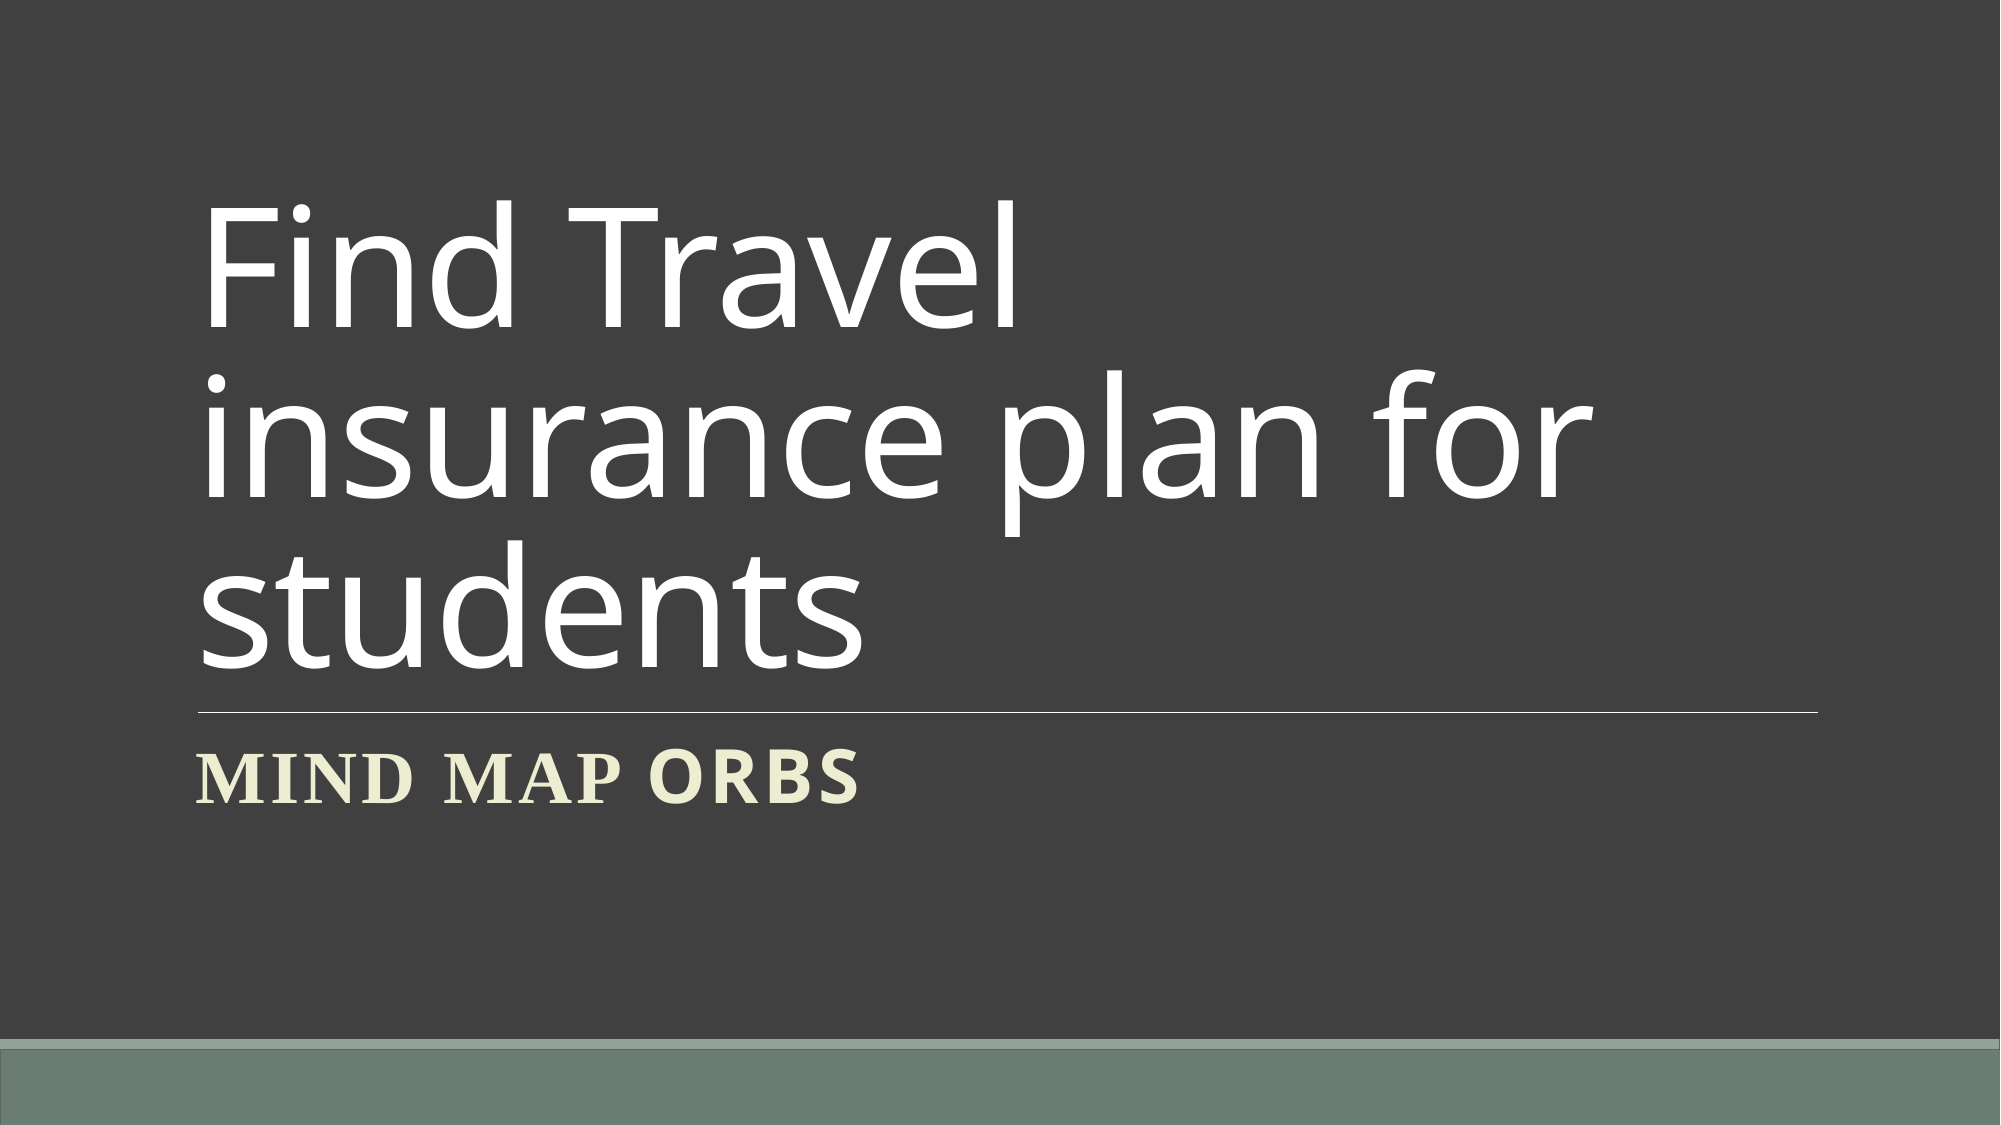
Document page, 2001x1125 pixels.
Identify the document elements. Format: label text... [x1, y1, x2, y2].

title Find Travel insurance plan for students [180, 124, 1830, 710]
subtitle Mind Map Orbs [180, 730, 1831, 919]
